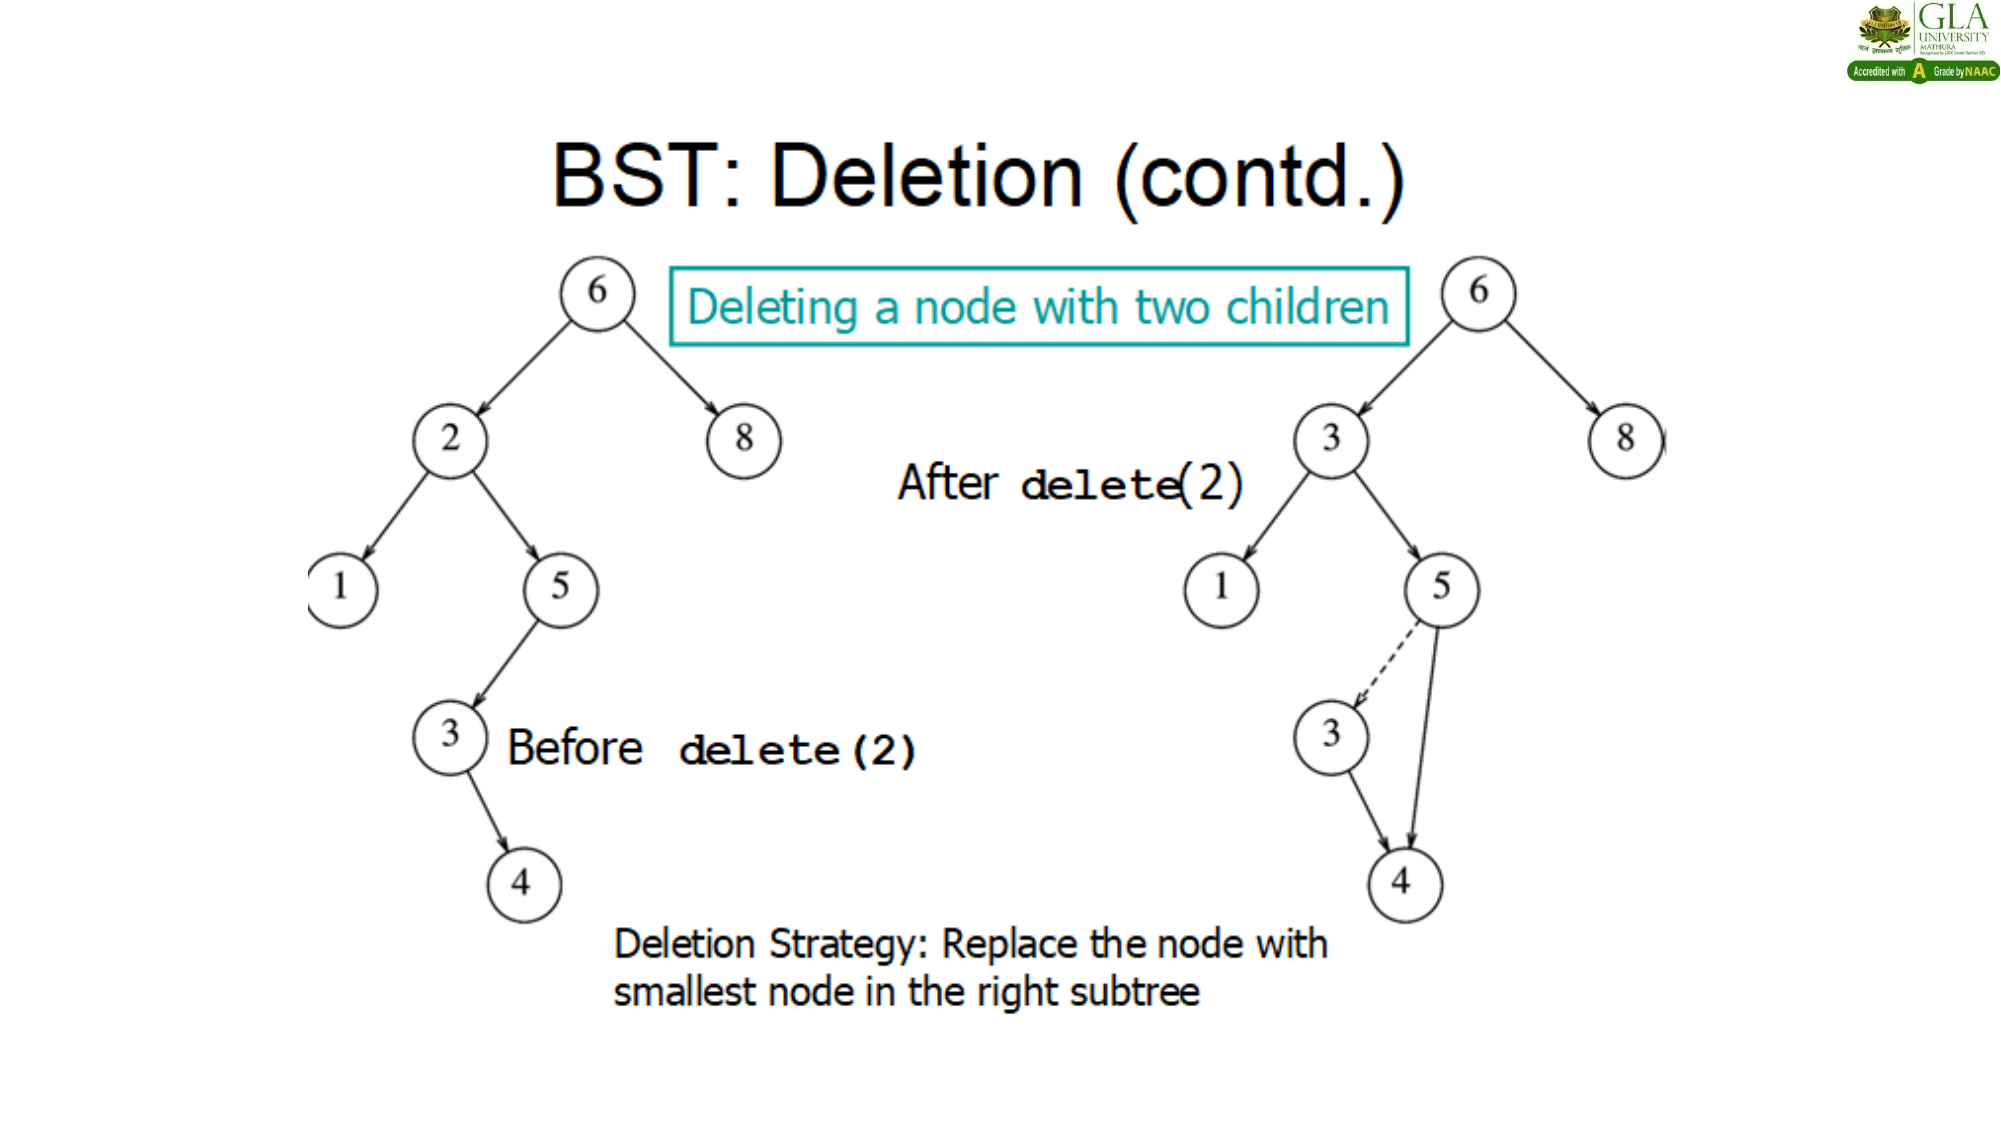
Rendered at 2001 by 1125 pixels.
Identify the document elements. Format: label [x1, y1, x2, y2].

picture [1846, 0, 2000, 86]
picture [308, 107, 1673, 1033]
